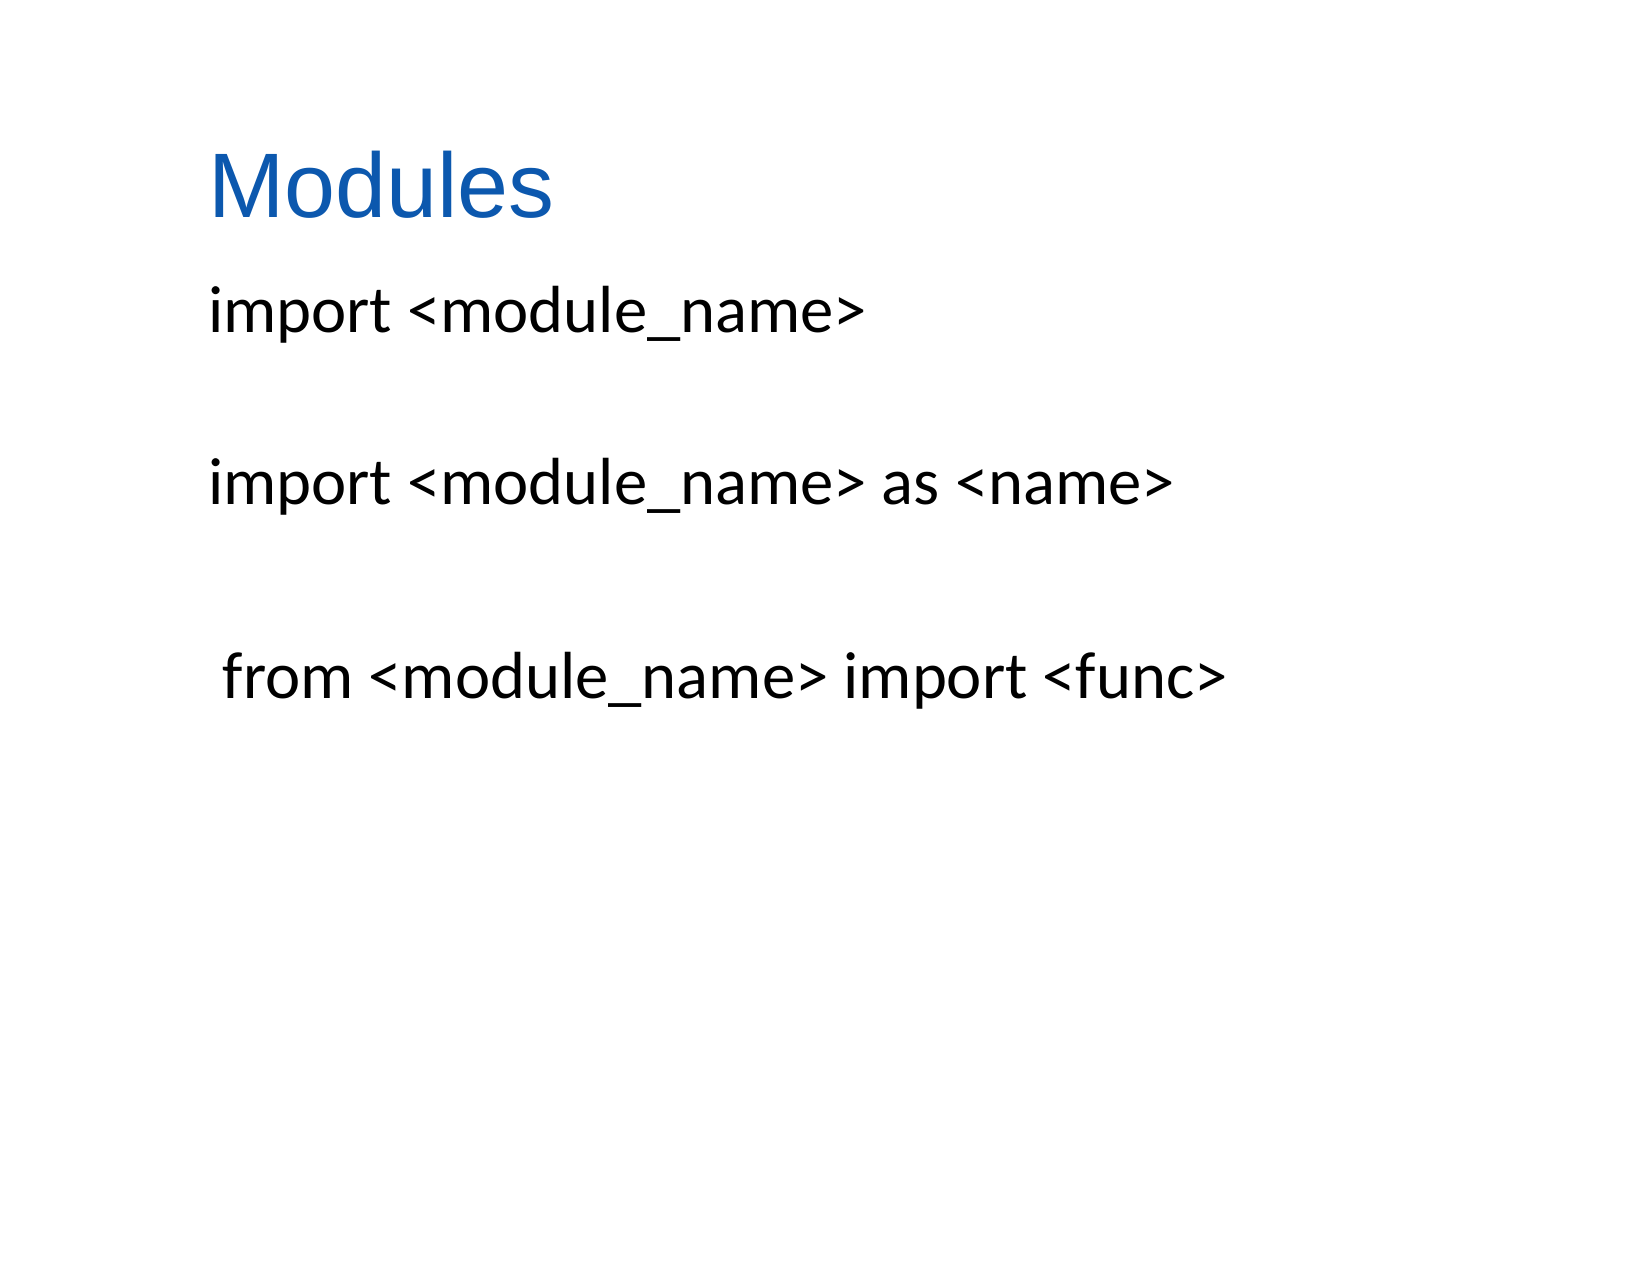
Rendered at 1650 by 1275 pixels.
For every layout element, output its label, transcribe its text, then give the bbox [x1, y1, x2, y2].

list import <module_name> [208, 265, 954, 347]
text_box import <module_name> as <name> [208, 437, 1196, 518]
title Modules [208, 126, 1442, 238]
text_box from <module_name> import <func> [208, 624, 1321, 720]
